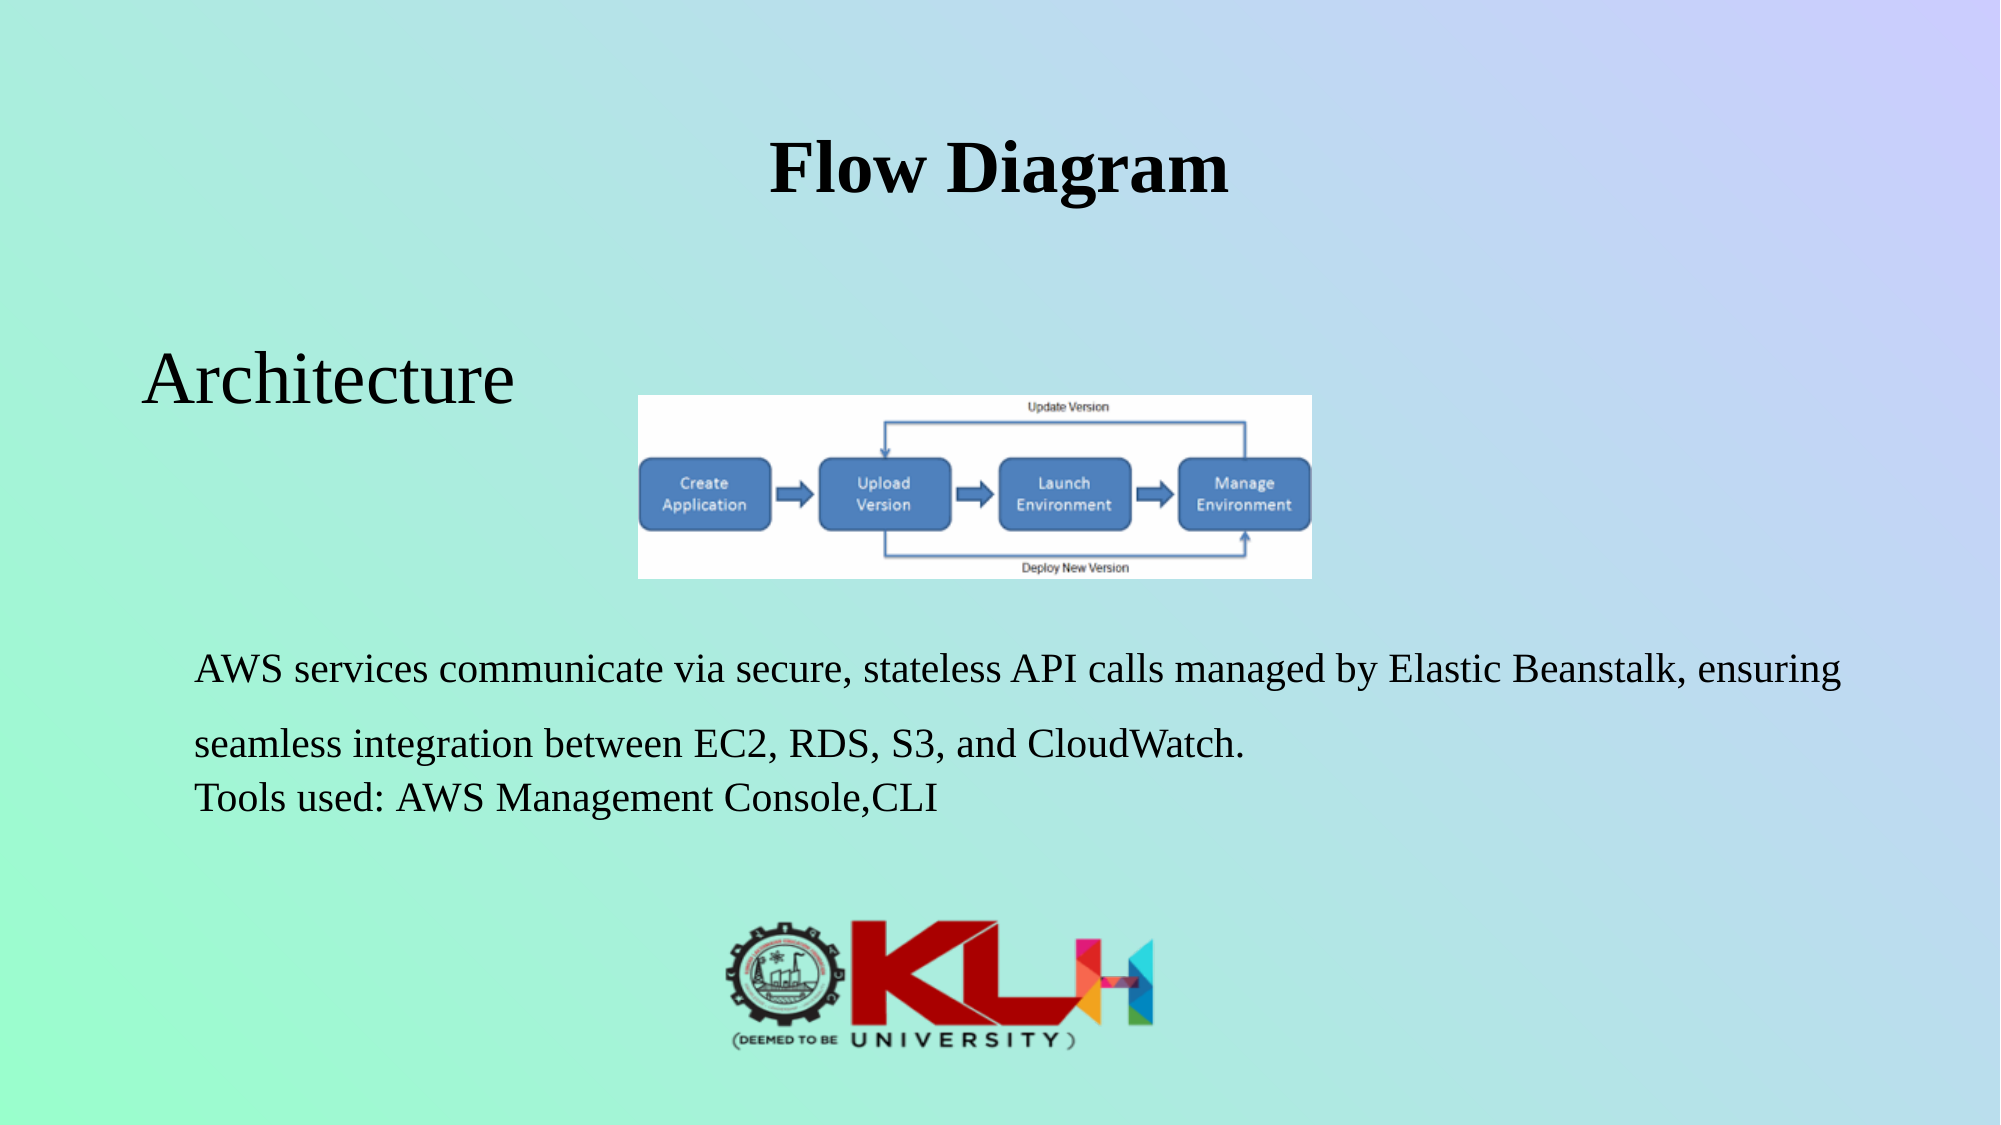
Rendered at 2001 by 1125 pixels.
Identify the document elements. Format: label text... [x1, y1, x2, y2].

title Flow Diagram [137, 59, 1863, 278]
picture [637, 395, 1312, 579]
list Architecture [126, 331, 1874, 1076]
picture [717, 890, 1168, 1076]
text_box AWS services communicate via secure, stateless API calls managed by Elastic Beanstalk, ensuring seamless integration between EC2, RDS, S3, and CloudWatch. [179, 608, 1905, 774]
text_box Tools used: AWS Management Console,CLI [179, 774, 1054, 828]
